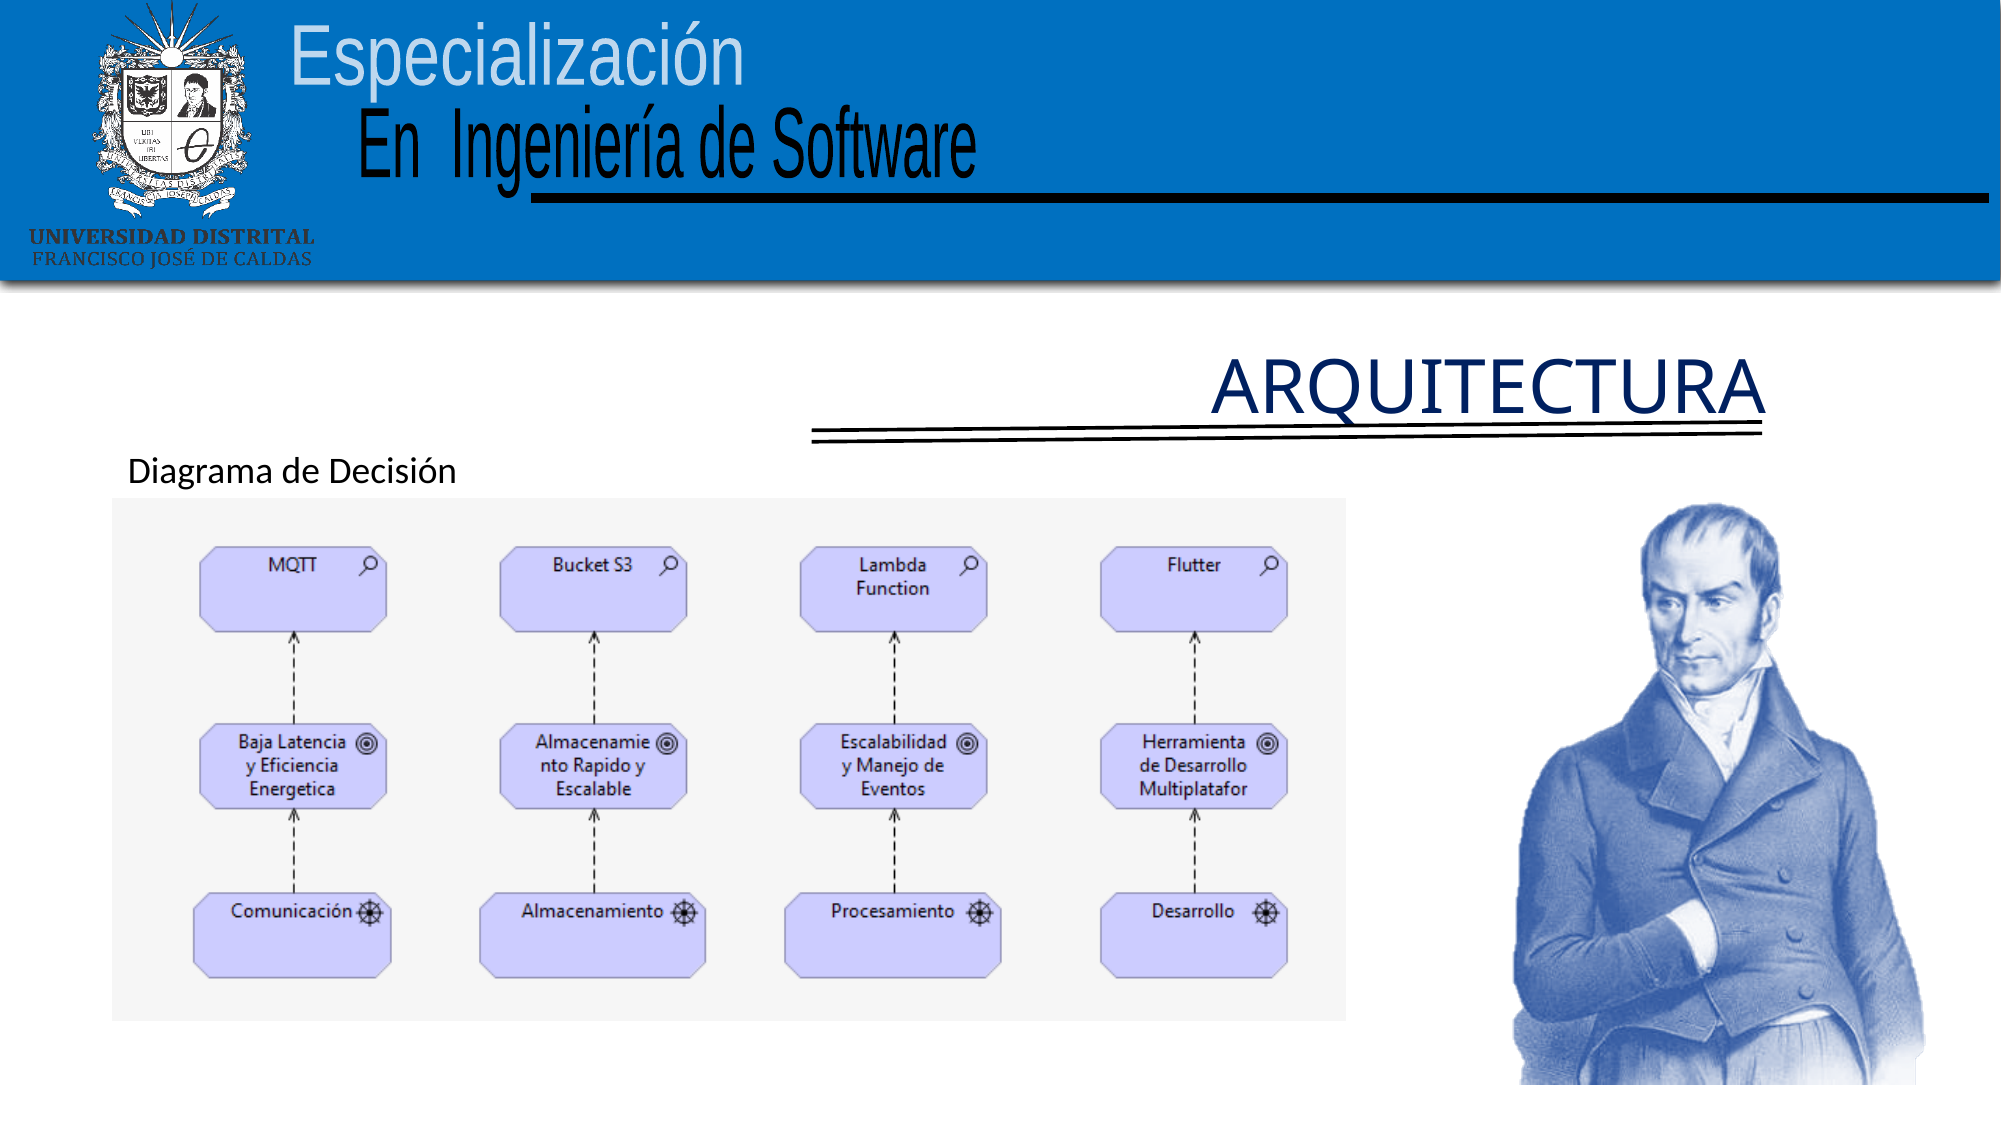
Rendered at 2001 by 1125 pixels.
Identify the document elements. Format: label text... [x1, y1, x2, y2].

text_box ARQUITECTURA [1135, 330, 1782, 436]
picture [29, 0, 314, 269]
picture [112, 498, 1346, 1021]
picture [301, 32, 314, 50]
text_box Diagrama de Decisión [112, 438, 484, 498]
picture [301, 58, 314, 78]
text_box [811, 433, 1763, 442]
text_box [811, 421, 1763, 431]
